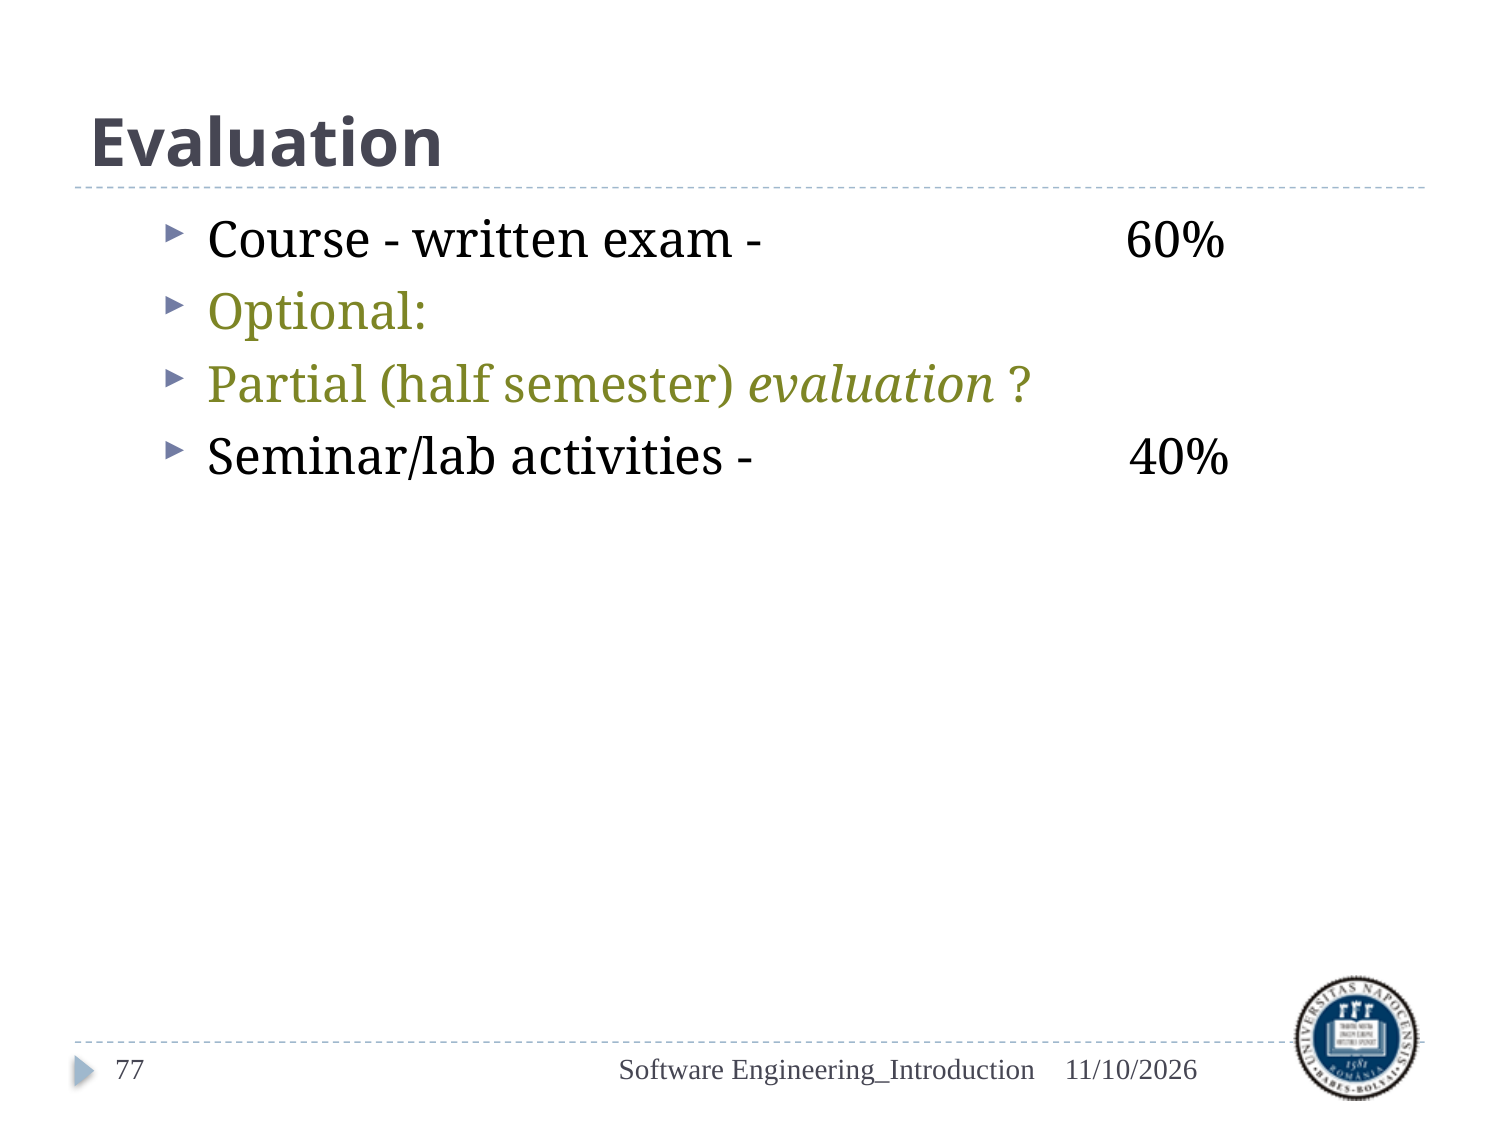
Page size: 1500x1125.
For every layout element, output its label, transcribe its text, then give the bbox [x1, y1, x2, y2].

list Course - written exam - 60% Optional: Partial (half semester) evaluation ? Seminar/lab activities - 40% [147, 200, 1365, 1038]
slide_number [1051, 1042, 1426, 1103]
title Evaluation [75, 24, 1425, 188]
slide_number 77 [100, 1042, 408, 1103]
footer Software Engineering_Introduction [419, 1042, 1051, 1103]
picture [1293, 975, 1420, 1042]
